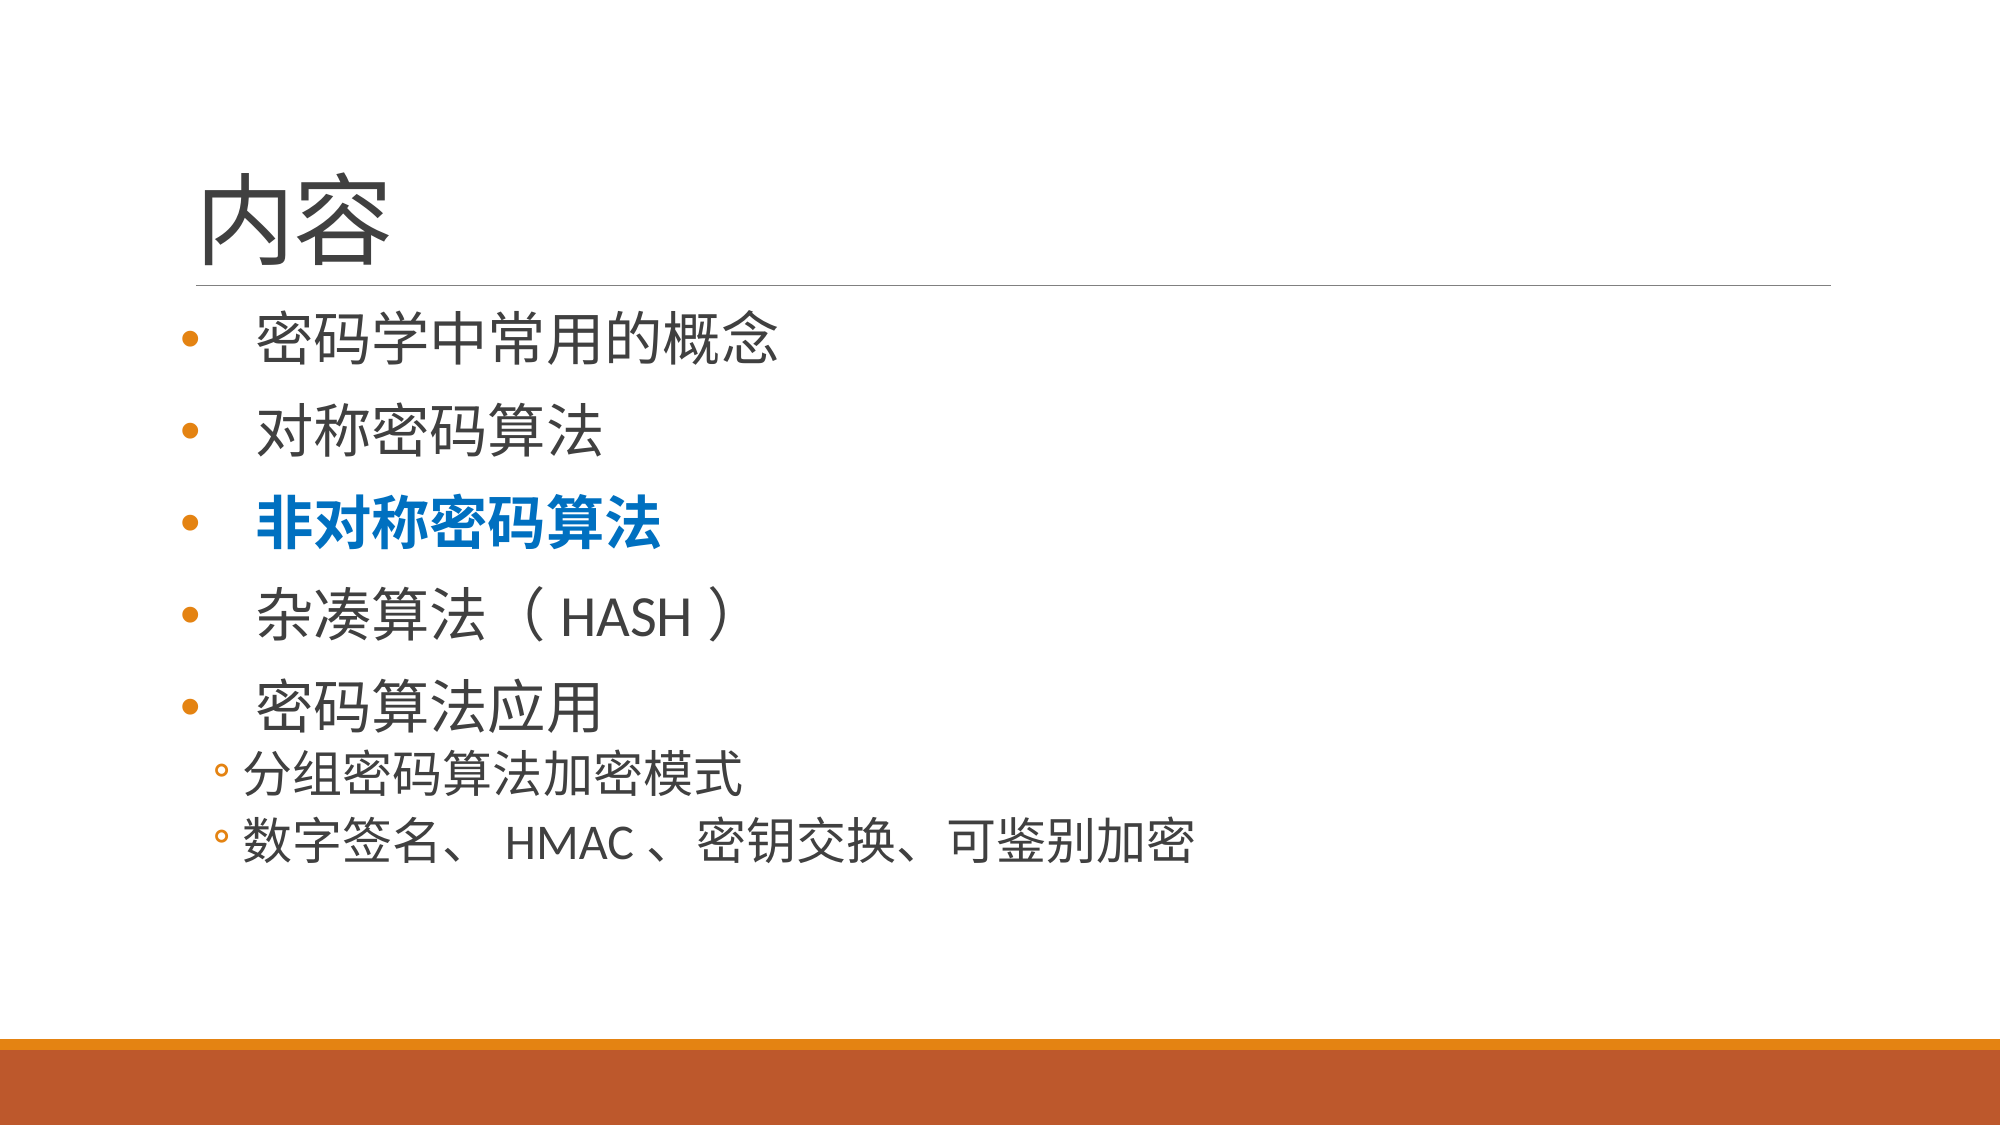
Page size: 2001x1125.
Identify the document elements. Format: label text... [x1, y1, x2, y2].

list 密码学中常用的概念 对称密码算法 非对称密码算法 杂凑算法（HASH） 密码算法应用 分组密码算法加密模式 数字签名、HMAC、密钥交换、可鉴别加密 [180, 302, 1830, 1042]
slide_number [1362, 1012, 1675, 1088]
title 内容 [180, 47, 1830, 285]
